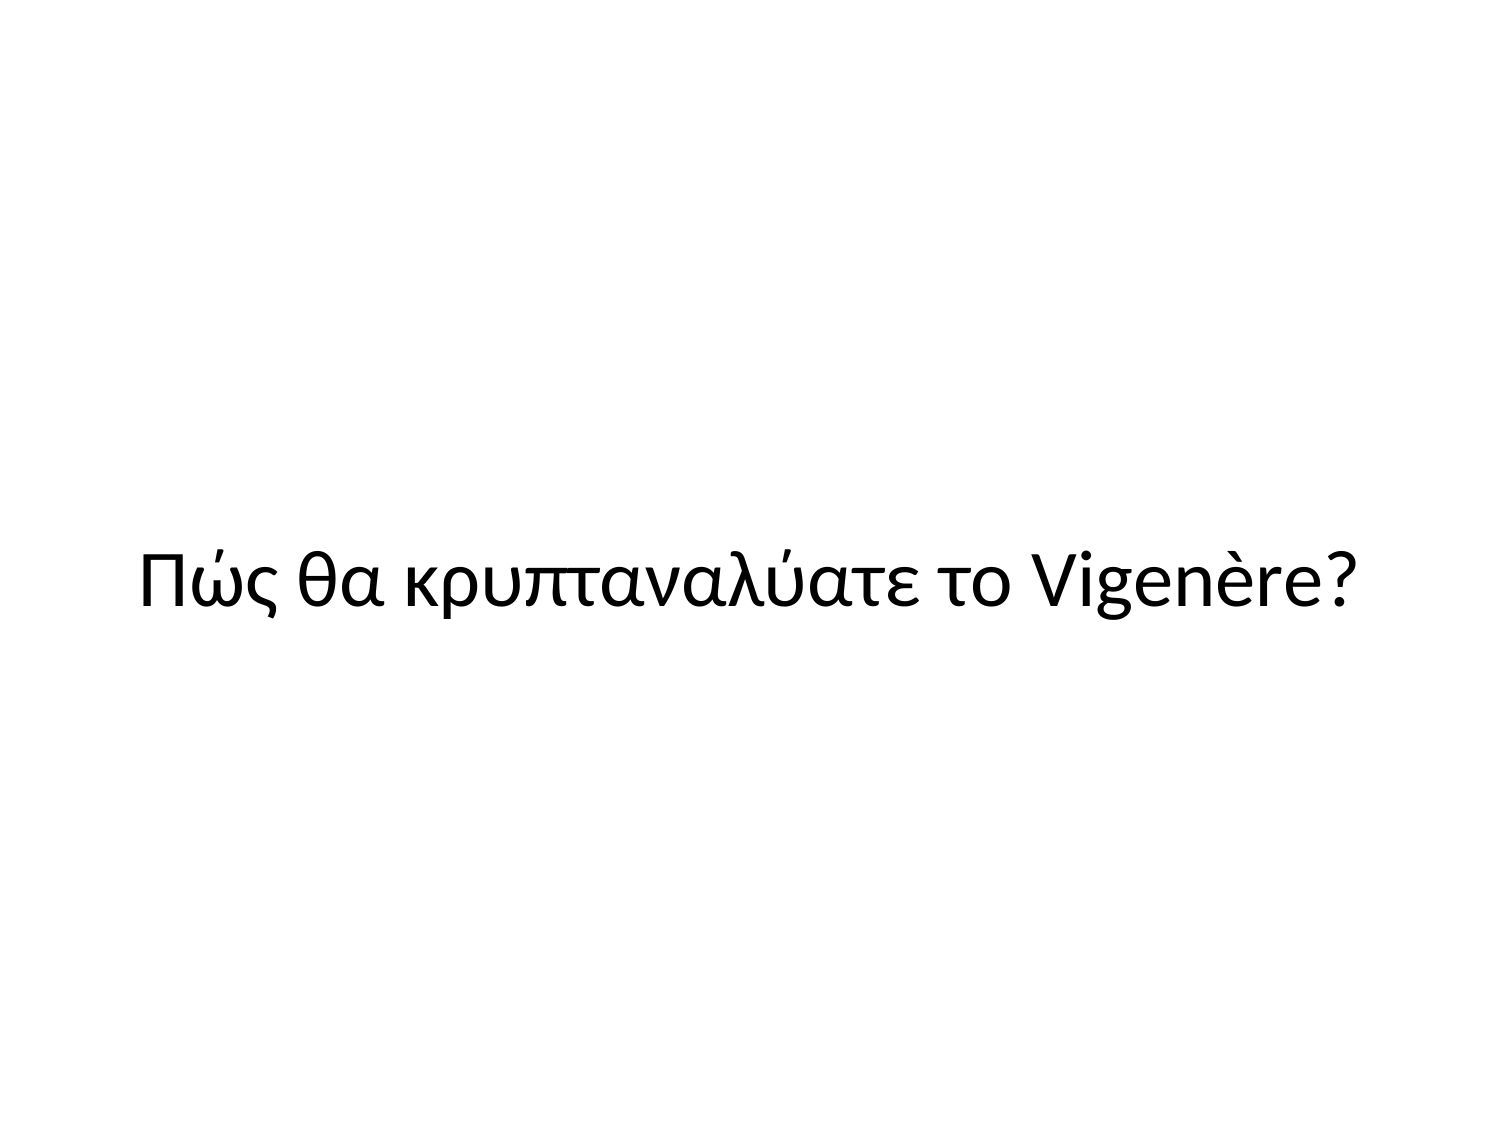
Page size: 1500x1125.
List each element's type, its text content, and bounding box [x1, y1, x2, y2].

title Πώς θα κρυπταναλύατε το Vigenère? [75, 480, 1425, 669]
